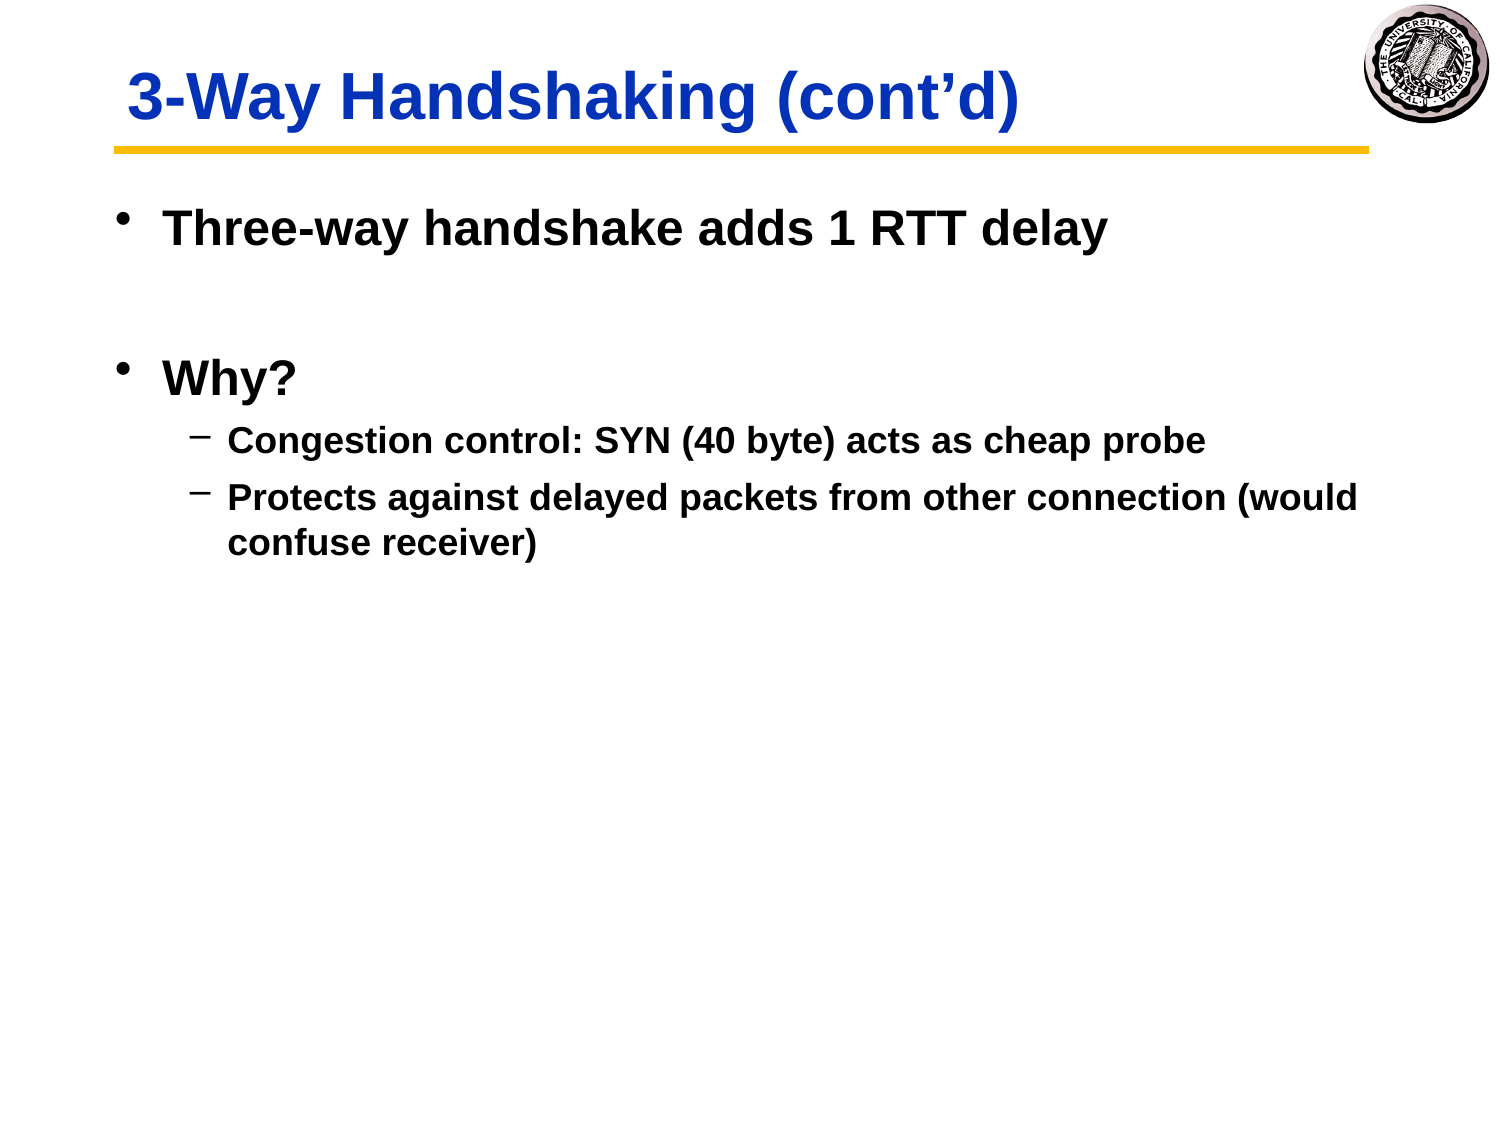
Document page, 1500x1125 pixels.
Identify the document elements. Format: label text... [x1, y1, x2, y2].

picture [1350, 0, 1500, 127]
title 3-Way Handshaking (cont’d) [112, 37, 1375, 159]
list Three-way handshake adds 1 RTT delay Why? Congestion control: SYN (40 byte) acts as cheap probe Protects against delayed packets from other connection (would confuse receiver) [99, 187, 1400, 1025]
